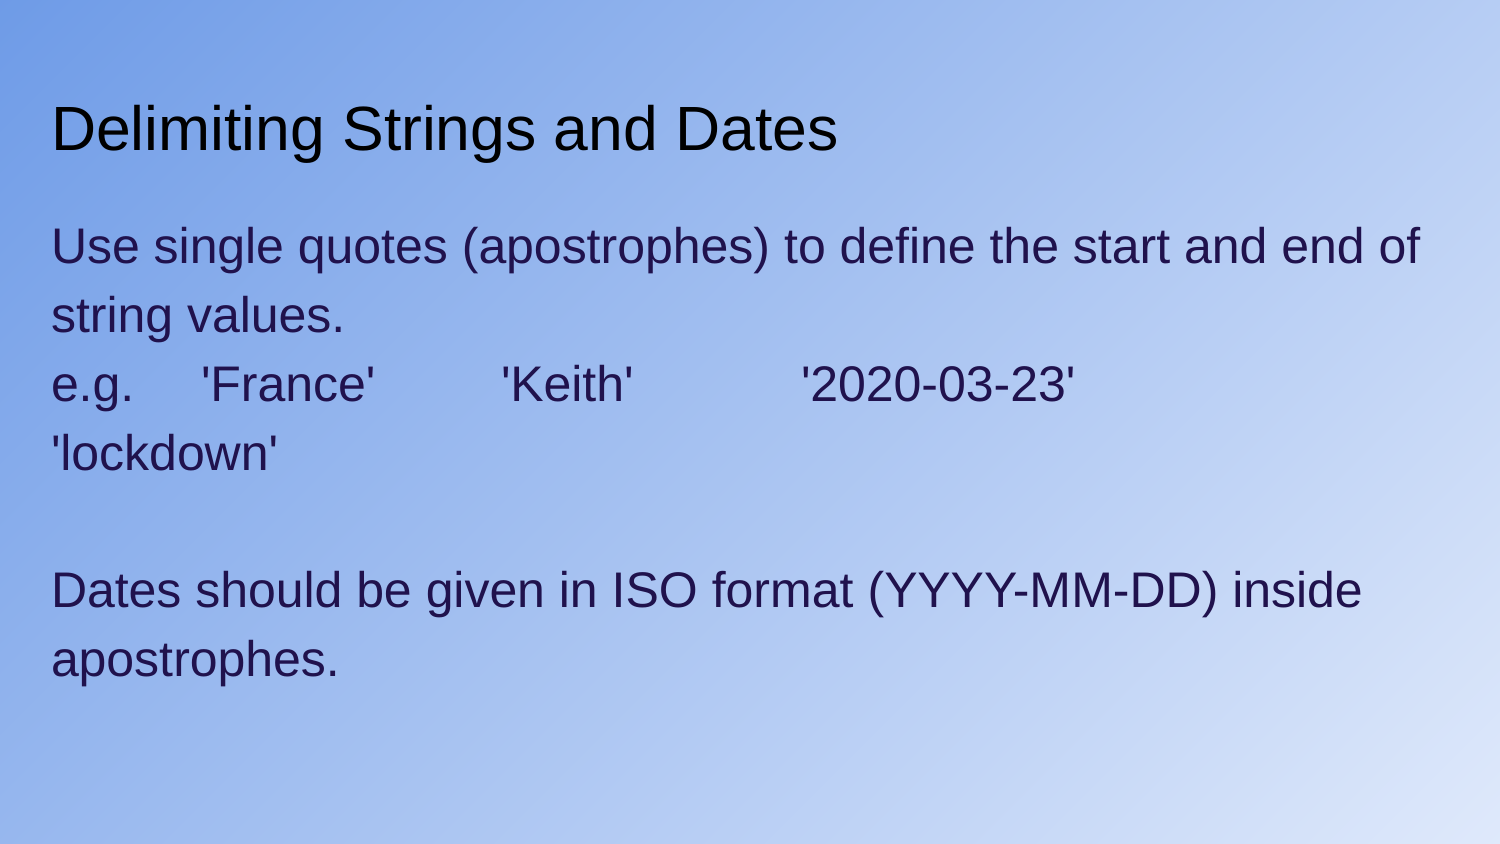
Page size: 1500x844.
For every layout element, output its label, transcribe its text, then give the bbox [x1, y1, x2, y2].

title Delimiting Strings and Dates [51, 72, 1449, 167]
list Use single quotes (apostrophes) to define the start and end of string values. e.g. 'France' 'Keith' '2020-03-23' 'lockdown' Dates should be given in ISO format (YYYY-MM-DD) inside apostrophes. [51, 189, 1449, 750]
